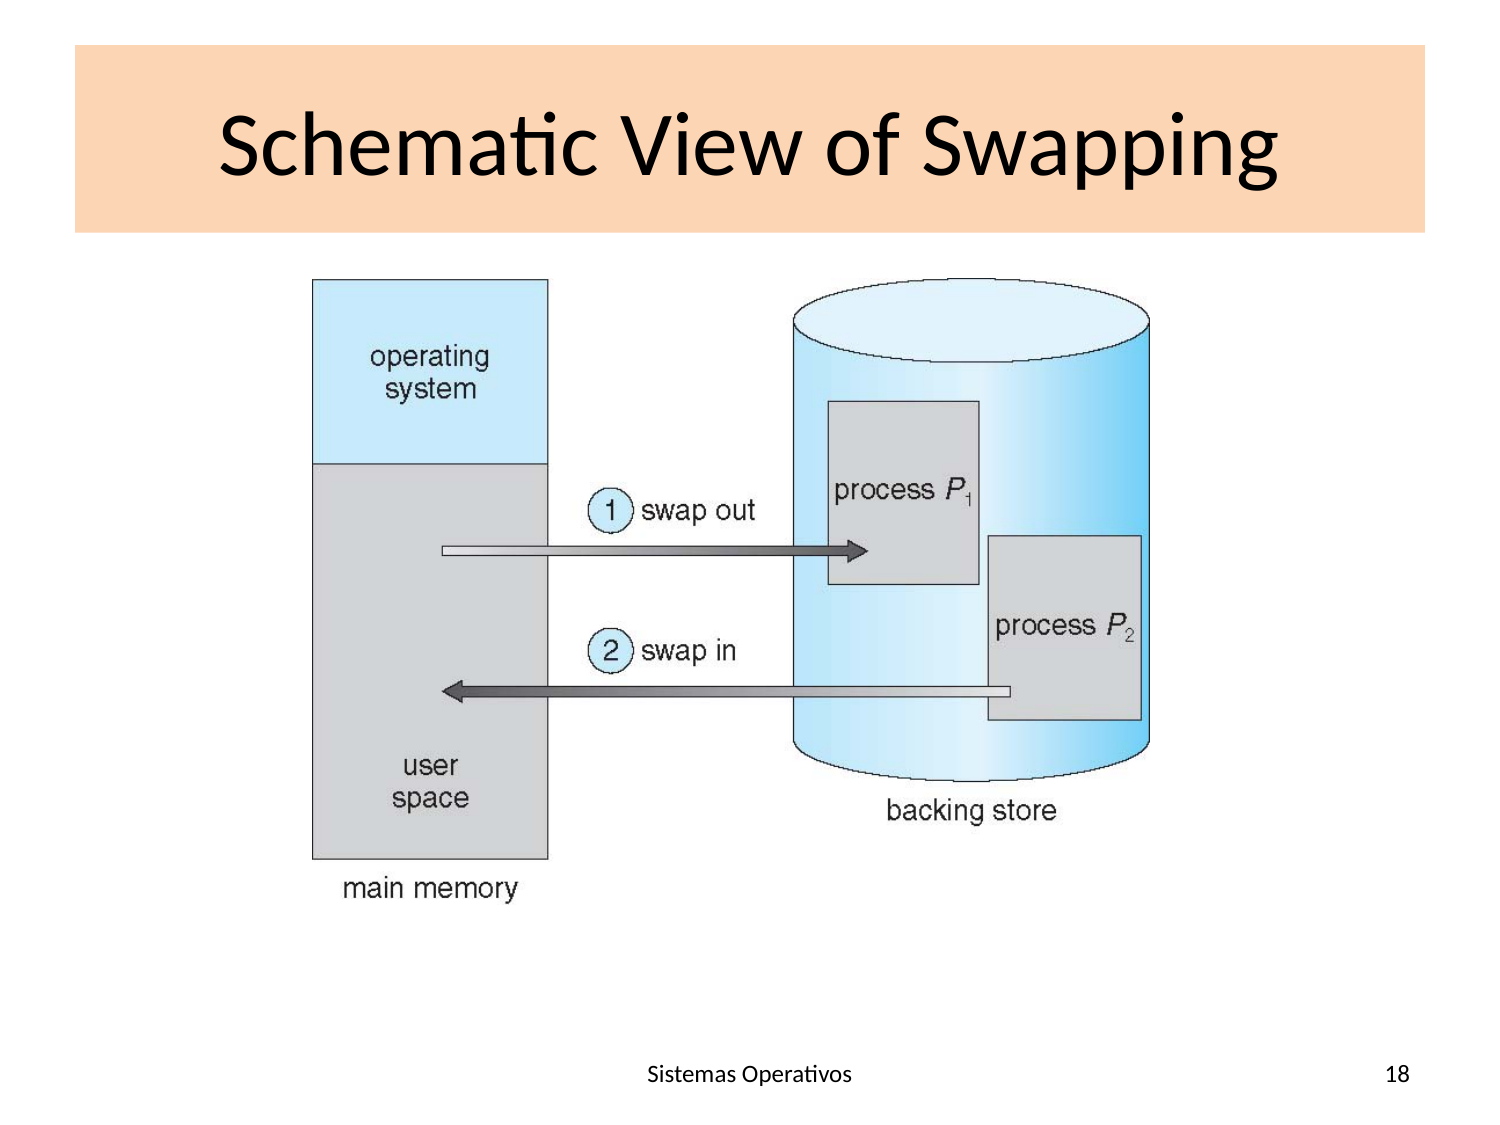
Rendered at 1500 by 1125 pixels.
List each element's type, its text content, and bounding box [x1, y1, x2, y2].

slide_number 18 [1074, 1042, 1425, 1103]
picture [312, 278, 1150, 905]
footer Sistemas Operativos [512, 1042, 988, 1103]
title Schematic View of Swapping [75, 45, 1425, 233]
